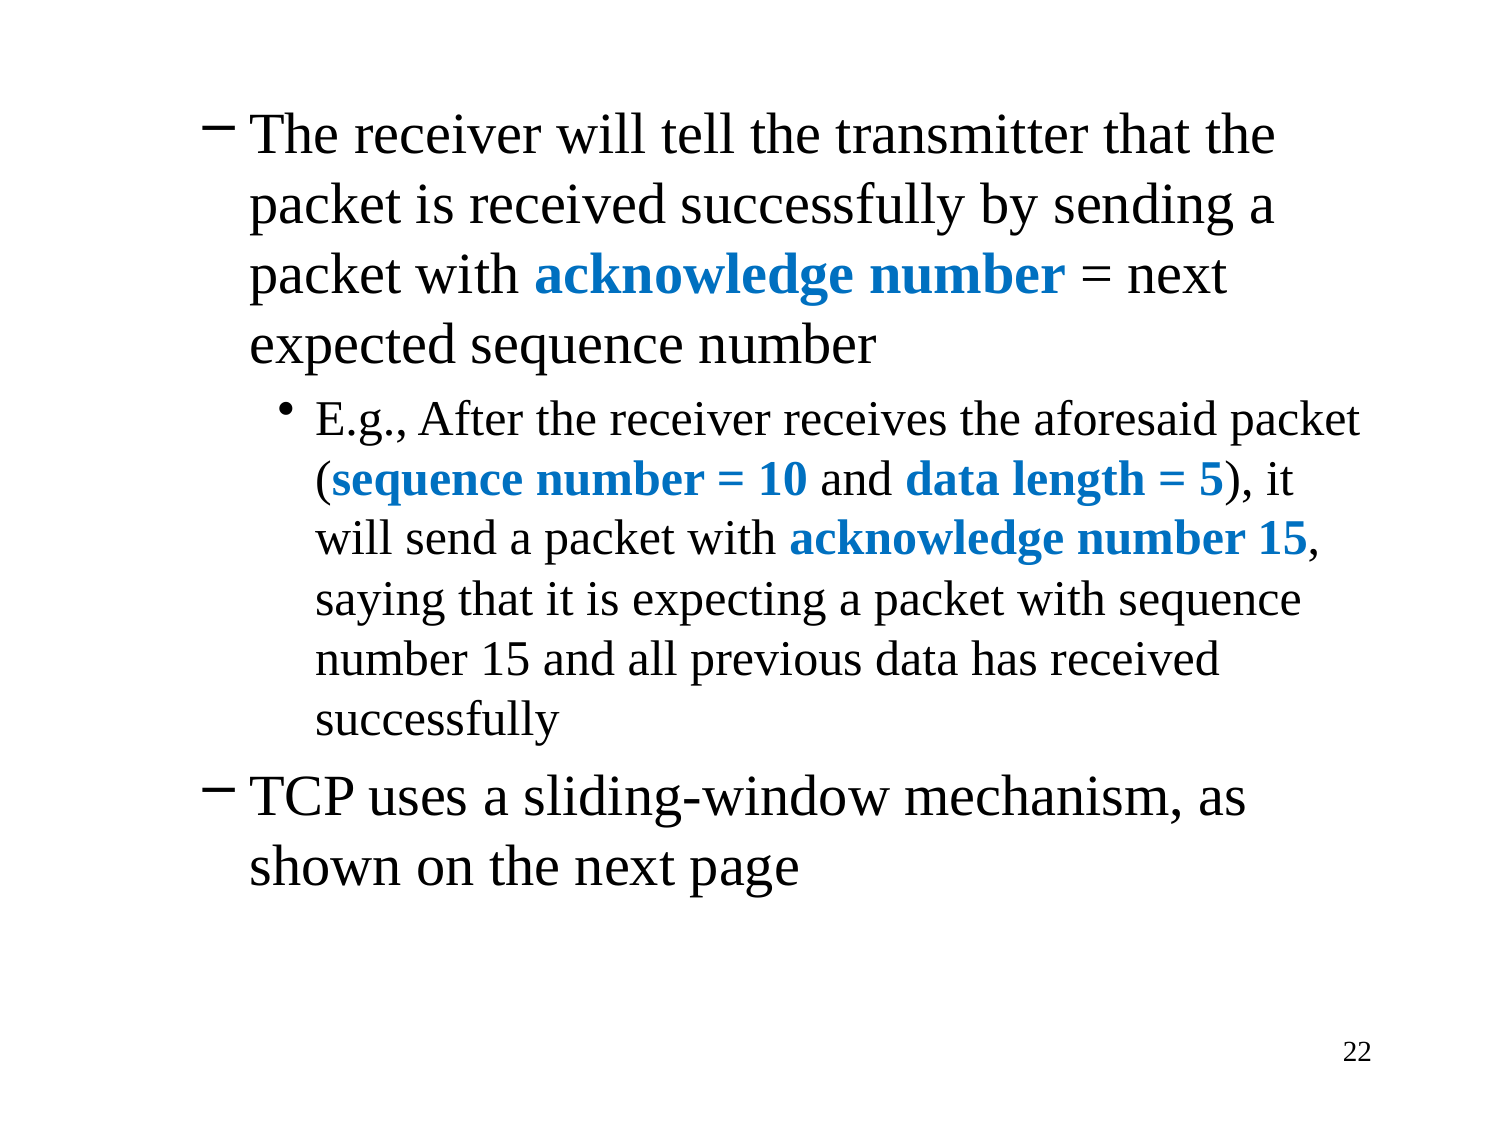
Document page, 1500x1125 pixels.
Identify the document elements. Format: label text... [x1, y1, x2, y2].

slide_number 22 [1074, 1024, 1388, 1101]
list The receiver will tell the transmitter that the packet is received successfully by sending a packet with acknowledge number = next expected sequence number E.g., After the receiver receives the aforesaid packet (sequence number = 10 and data length = 5), it will send a packet with acknowledge number 15, saying that it is expecting a packet with sequence number 15 and all previous data has received successfully TCP uses a sliding-window mechanism, as shown on the next page [112, 87, 1388, 1000]
